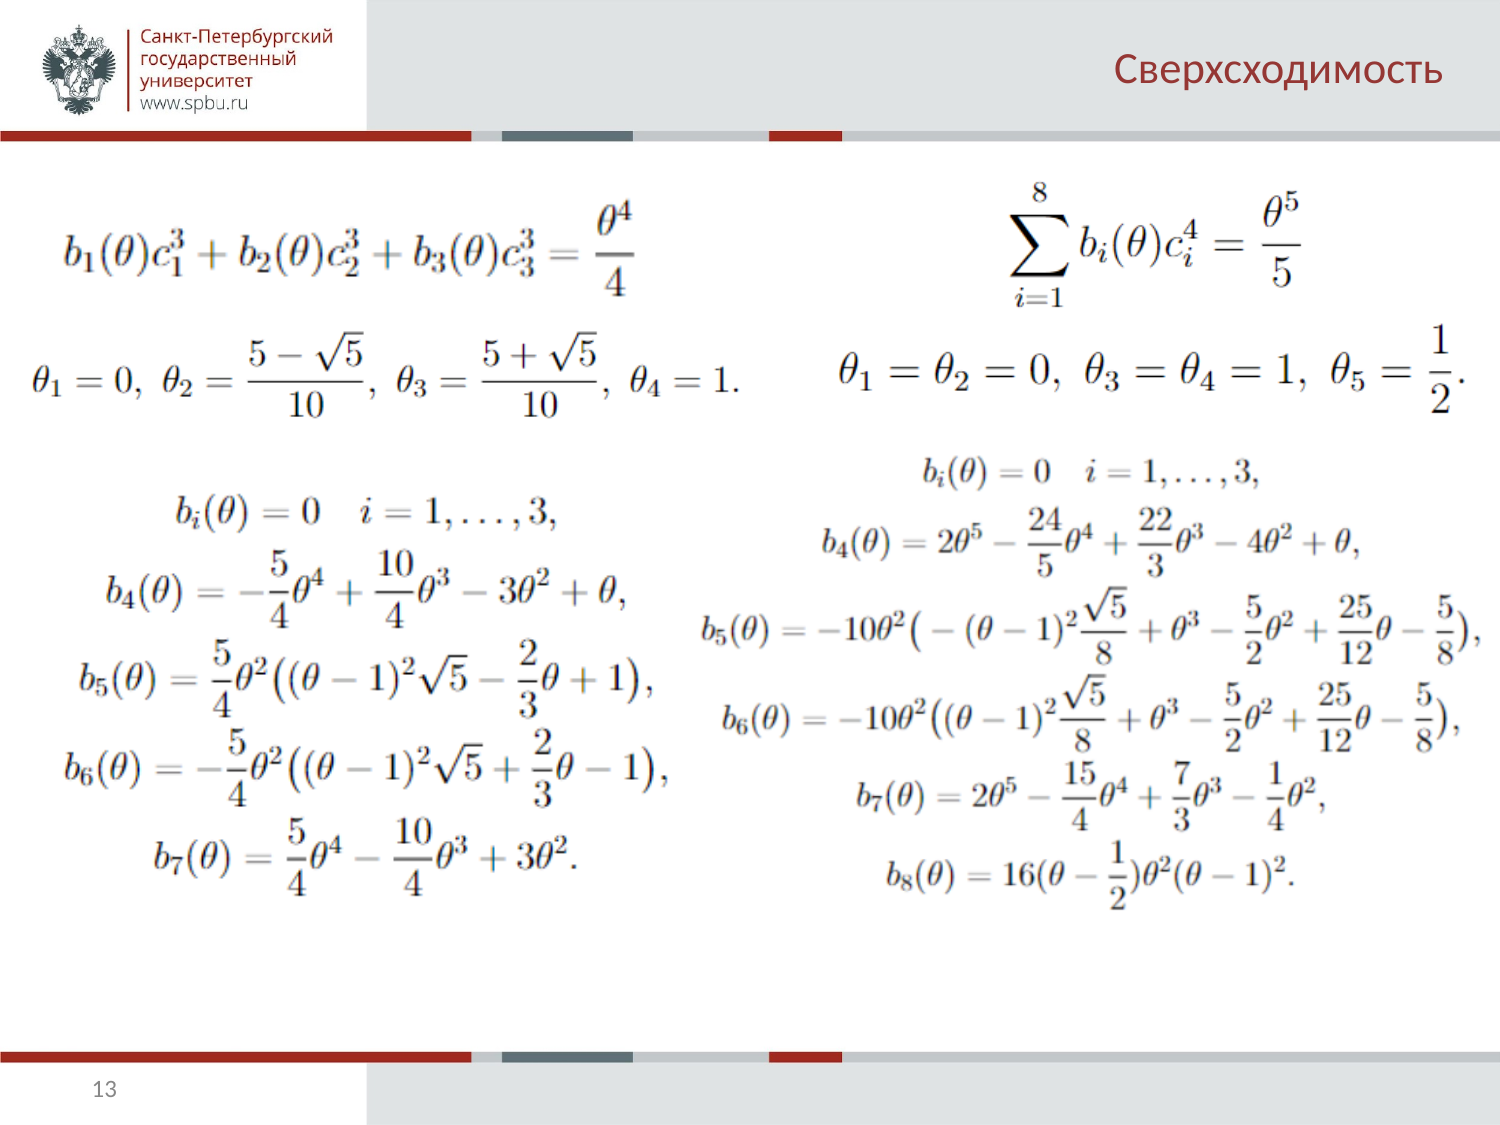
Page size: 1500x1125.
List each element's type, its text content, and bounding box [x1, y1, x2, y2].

slide_number ‹#› [76, 1057, 427, 1118]
title Сверхсходимость [395, 30, 1459, 100]
picture [0, 0, 1500, 1125]
